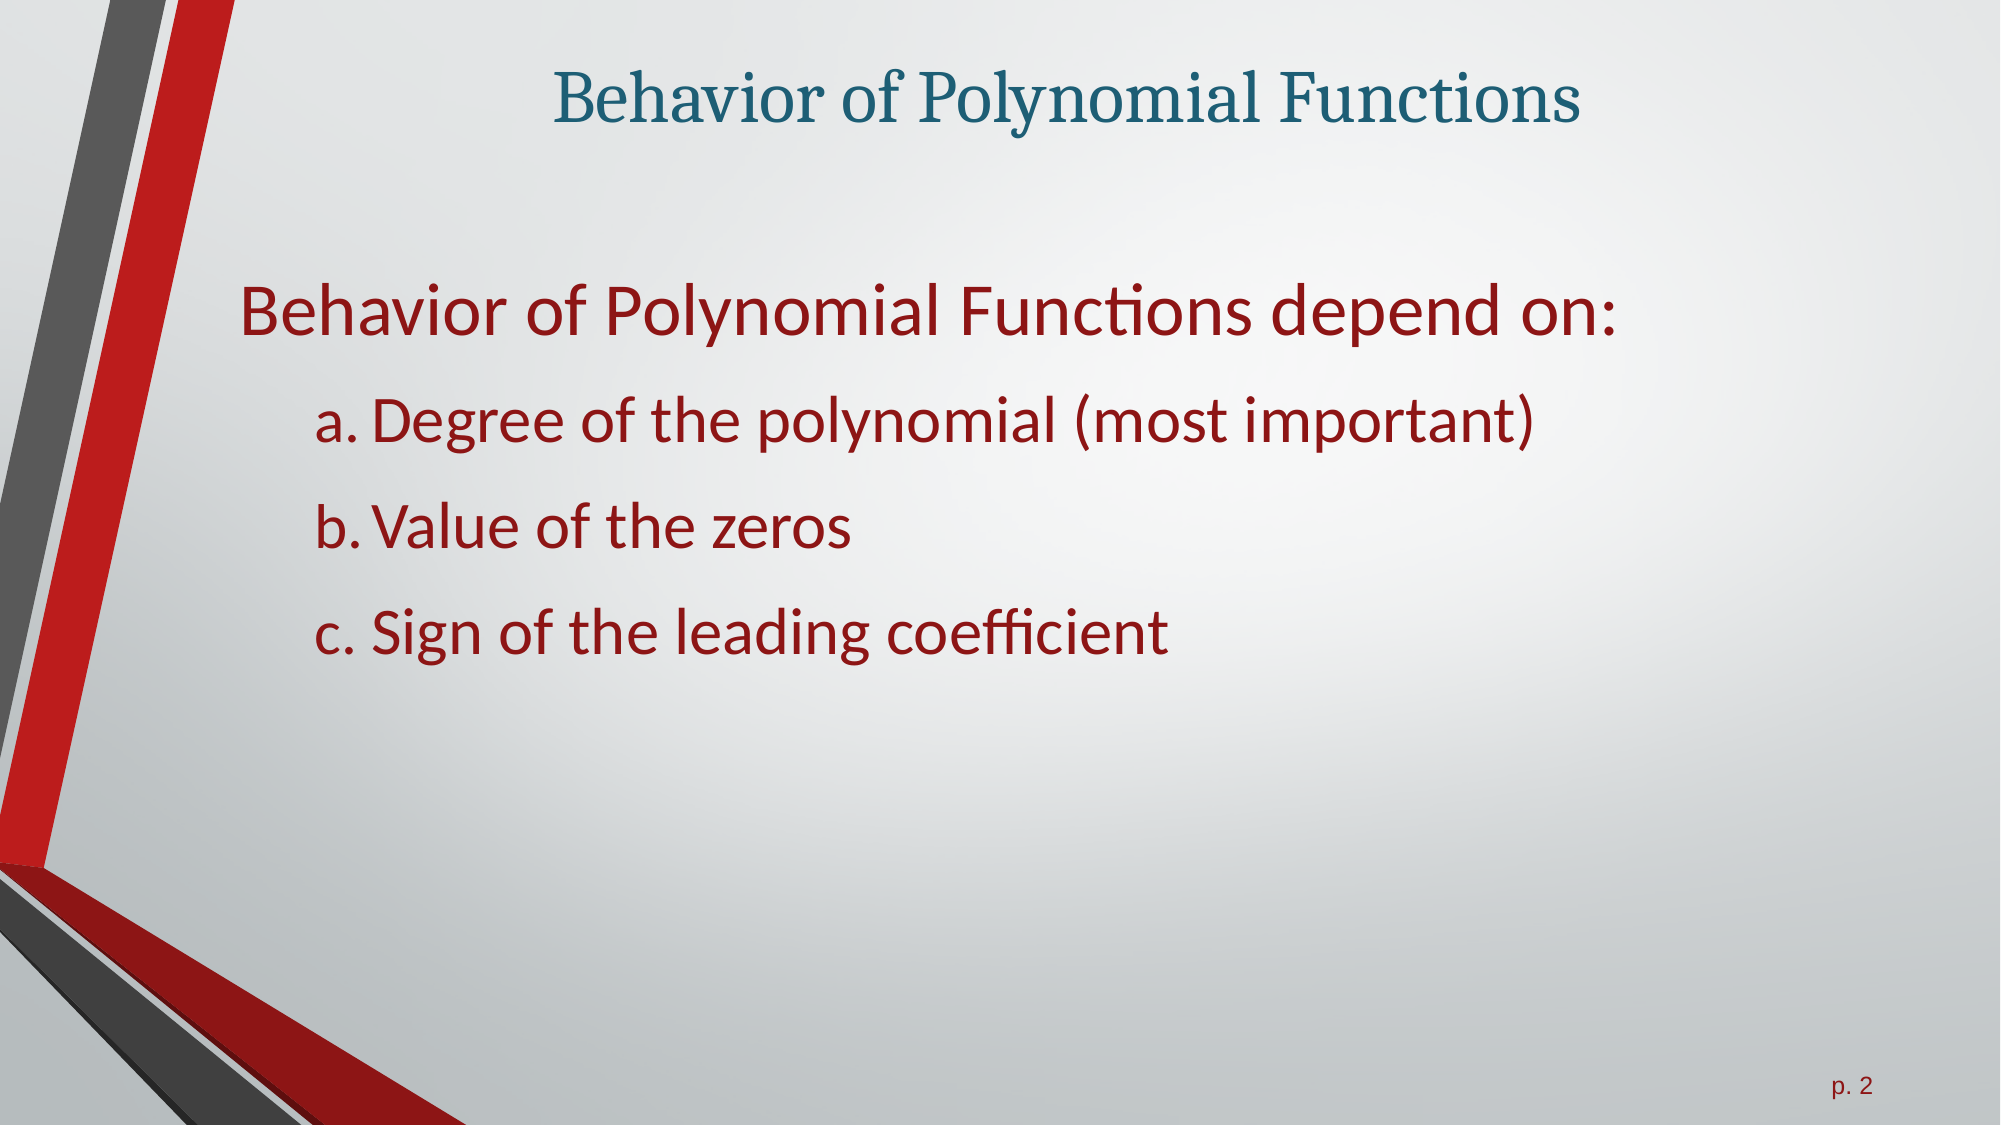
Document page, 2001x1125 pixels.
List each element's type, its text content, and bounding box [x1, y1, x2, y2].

list Behavior of Polynomial Functions depend on: Degree of the polynomial (most important) Value of the zeros Sign of the leading coefficient [224, 252, 1910, 864]
title Behavior of Polynomial Functions [224, 14, 1910, 171]
